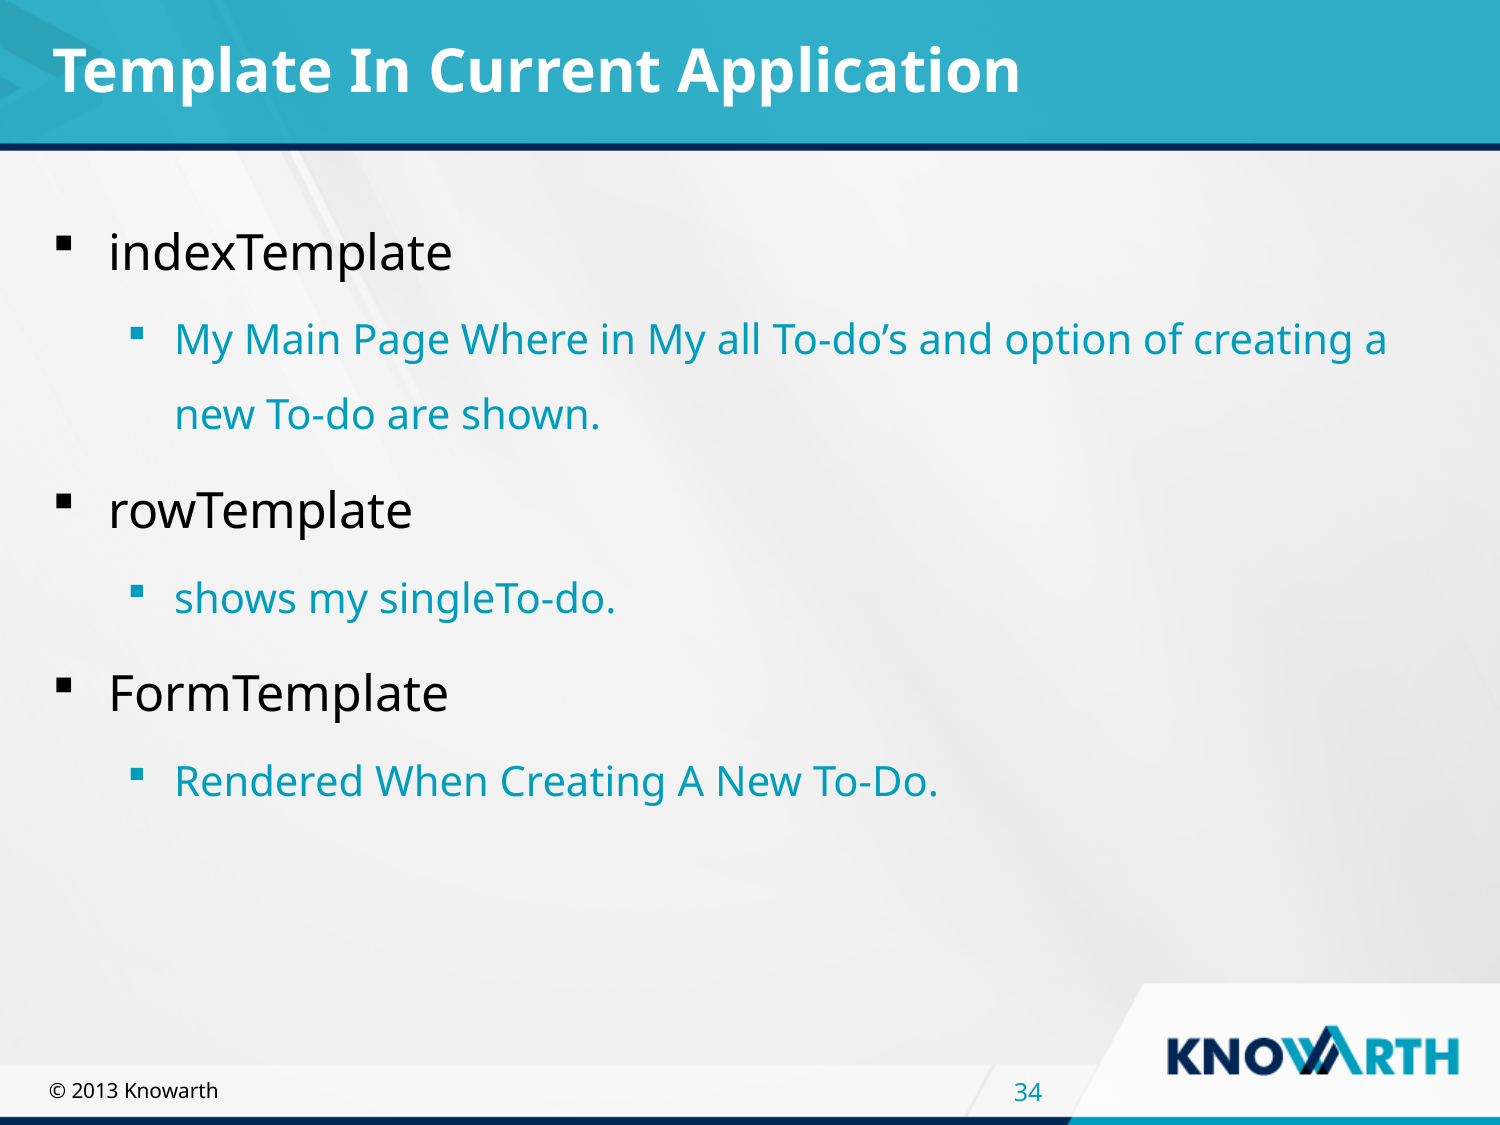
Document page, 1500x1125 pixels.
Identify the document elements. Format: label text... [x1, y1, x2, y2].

list indexTemplate My Main Page Where in My all To-do’s and option of creating a new To-do are shown. rowTemplate shows my singleTo-do. FormTemplate Rendered When Creating A New To-Do. [37, 182, 1463, 1000]
footer © 2013 Knowarth [34, 1070, 247, 1108]
slide_number 34 [984, 1068, 1072, 1117]
picture [0, 0, 1500, 1125]
title Template In Current Application [37, 0, 1163, 138]
